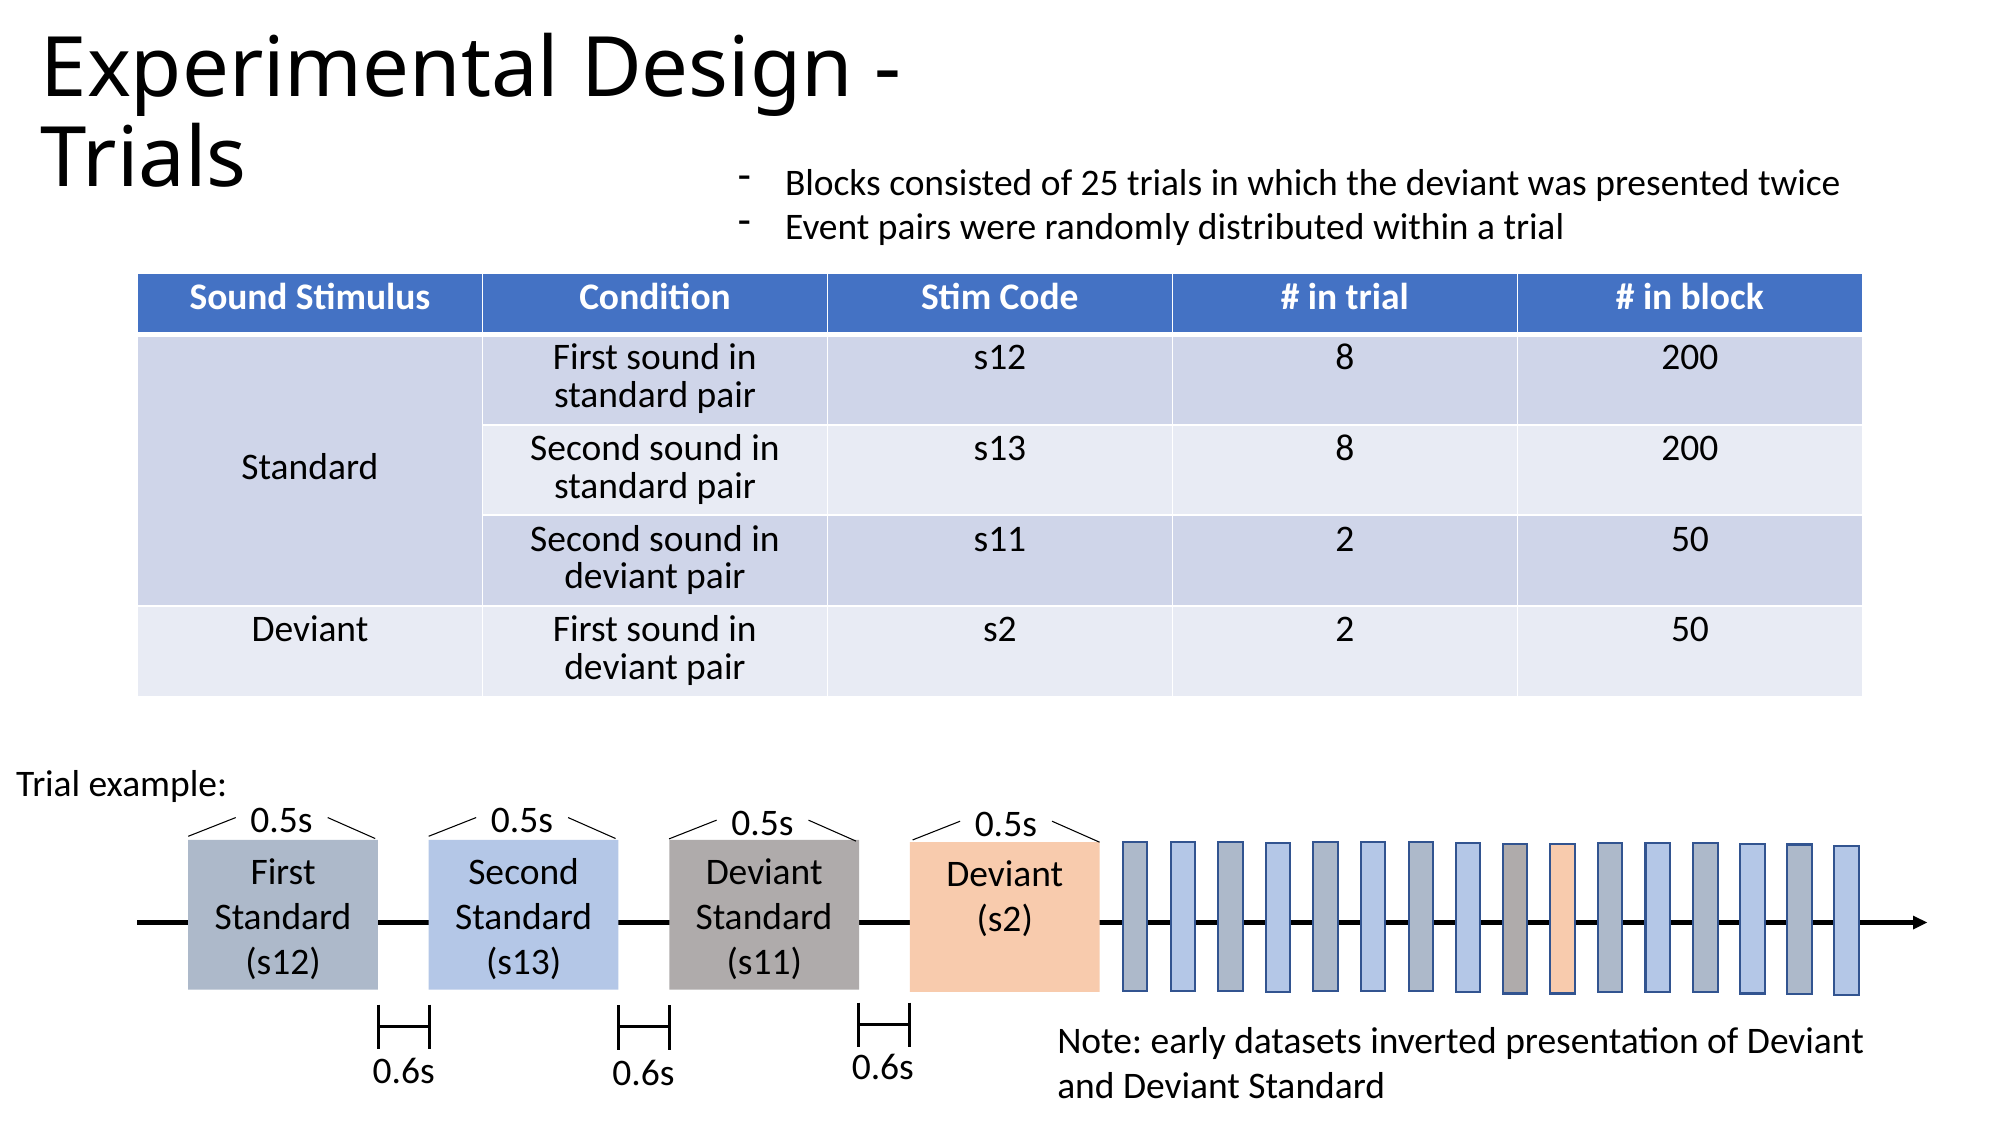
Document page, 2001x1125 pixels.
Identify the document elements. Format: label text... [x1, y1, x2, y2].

text_box First Standard (s12) [188, 839, 378, 922]
table_cell Second sound in standard pair [483, 426, 827, 514]
text_box Trial example: [1, 751, 243, 812]
text_box Blocks consisted of 25 trials in which the deviant was presented twice Event pairs were randomly distributed within a trial [723, 150, 1857, 255]
text_box [1312, 923, 1339, 992]
text_box [1597, 923, 1623, 993]
table_header Stim Code [828, 274, 1172, 332]
table_cell First sound in standard pair [483, 337, 827, 424]
table_cell Standard [138, 337, 482, 605]
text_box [618, 1005, 670, 1050]
text_box Deviant Standard (s11) [669, 923, 860, 990]
table_cell 2 [1173, 516, 1517, 605]
table_cell 50 [1518, 607, 1862, 696]
text_box 0.6s [597, 1040, 690, 1100]
text_box [1502, 843, 1528, 922]
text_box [428, 787, 616, 849]
text_box [1170, 923, 1196, 992]
table_header Sound Stimulus [138, 274, 482, 332]
text_box [1739, 843, 1766, 922]
text_box Second Standard (s13) [428, 923, 619, 990]
table_cell First sound in deviant pair [483, 607, 827, 696]
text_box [669, 790, 857, 851]
text_box 0.6s [357, 1039, 450, 1099]
text_box [1122, 841, 1148, 922]
text_box [1549, 843, 1576, 922]
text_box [188, 787, 376, 849]
text_box [1265, 923, 1291, 993]
table_cell 2 [1173, 607, 1517, 696]
table_header Condition [483, 274, 827, 332]
text_box [1360, 841, 1386, 922]
text_box [1360, 923, 1386, 992]
table_cell 8 [1173, 426, 1517, 514]
text_box [1170, 841, 1196, 922]
text_box [1408, 841, 1434, 922]
text_box Note: early datasets inverted presentation of Deviant and Deviant Standard [1042, 1008, 1927, 1114]
text_box [1692, 923, 1719, 993]
text_box [1455, 923, 1481, 993]
text_box [1786, 923, 1813, 995]
text_box First Standard (s12) [188, 923, 378, 990]
text_box [1265, 842, 1291, 922]
text_box [1122, 923, 1148, 992]
text_box Deviant (s2) [909, 923, 1100, 992]
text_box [858, 1002, 910, 1048]
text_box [912, 791, 1100, 852]
text_box [1549, 923, 1576, 995]
table_cell s2 [828, 607, 1172, 696]
text_box [1217, 841, 1244, 922]
text_box [1217, 923, 1244, 992]
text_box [378, 1004, 430, 1050]
table_cell s13 [828, 426, 1172, 514]
table_header # in block [1518, 274, 1862, 332]
text_box [1692, 842, 1719, 922]
text_box 0.6s [837, 1034, 930, 1095]
table_cell Deviant [138, 607, 482, 696]
table_cell 50 [1518, 516, 1862, 605]
text_box [1502, 923, 1528, 995]
text_box [1455, 842, 1481, 922]
table_cell s12 [828, 337, 1172, 424]
text_box [1408, 923, 1434, 992]
table_cell 200 [1518, 426, 1862, 514]
text_box [1644, 923, 1671, 993]
title Experimental Design - Trials [25, 18, 957, 212]
text_box Deviant (s2) [909, 842, 1100, 922]
table_cell s11 [828, 516, 1172, 605]
table_cell 8 [1173, 337, 1517, 424]
text_box [1833, 845, 1860, 922]
text_box [1833, 923, 1860, 996]
table_header # in trial [1173, 274, 1517, 332]
text_box Deviant Standard (s11) [669, 839, 860, 922]
text_box Second Standard (s13) [428, 839, 619, 922]
text_box [1312, 841, 1339, 922]
table_cell Second sound in deviant pair [483, 516, 827, 605]
table_cell 200 [1518, 337, 1862, 424]
text_box [1597, 842, 1623, 922]
text_box [1786, 843, 1813, 922]
text_box [1739, 923, 1766, 995]
text_box [1644, 842, 1671, 922]
